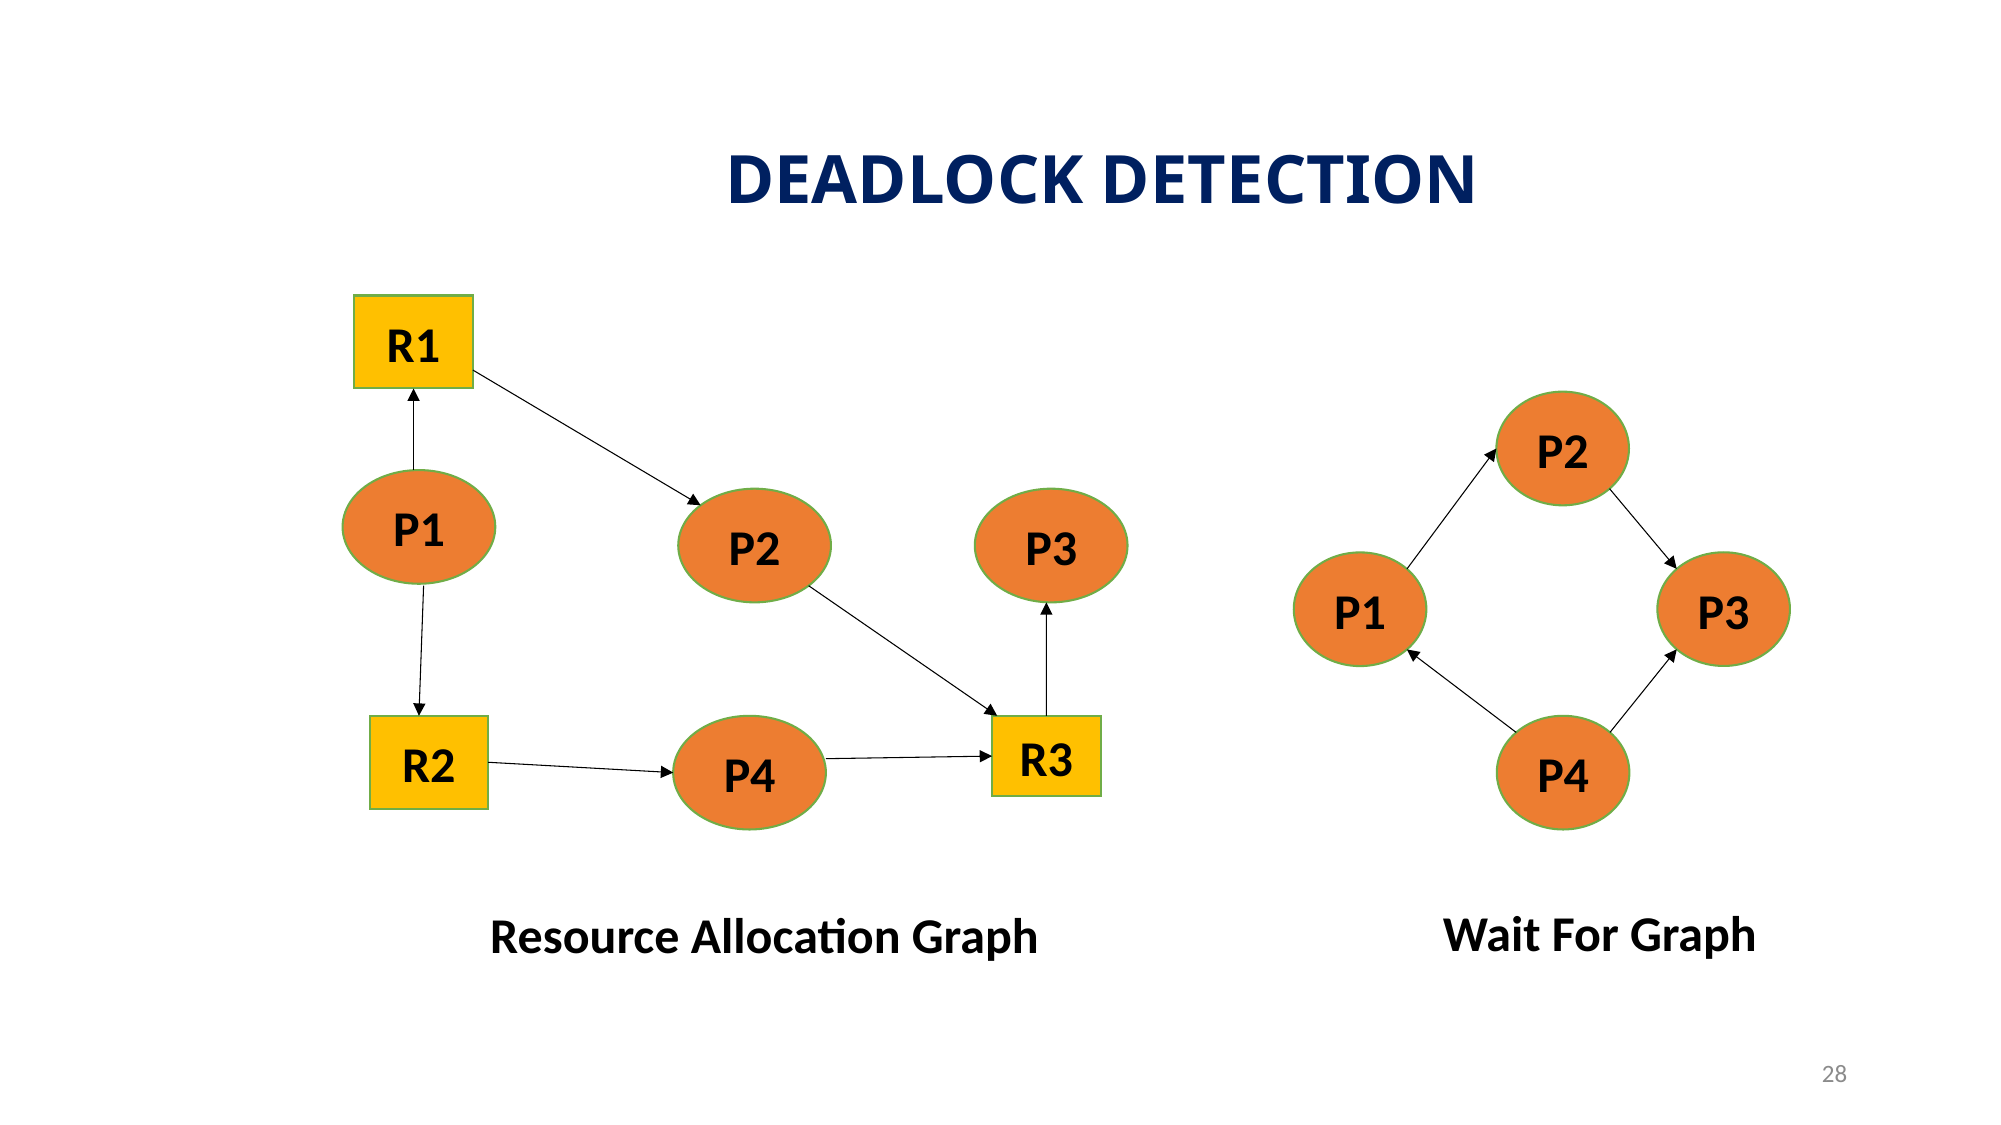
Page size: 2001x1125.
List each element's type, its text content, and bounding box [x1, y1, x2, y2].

text_box P1 [1292, 551, 1428, 668]
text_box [342, 295, 1128, 830]
text_box P3 [1656, 551, 1791, 667]
text_box P4 [1495, 714, 1631, 831]
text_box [1406, 448, 1497, 570]
text_box Wait For Graph [1428, 893, 1772, 969]
slide_number 28 [1412, 1042, 1863, 1103]
text_box P2 [1495, 390, 1631, 507]
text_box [1609, 649, 1677, 733]
text_box DEADLOCK DETECTION [648, 139, 1556, 237]
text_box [1609, 488, 1677, 569]
text_box Resource Allocation Graph [475, 896, 1054, 972]
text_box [1406, 649, 1517, 733]
